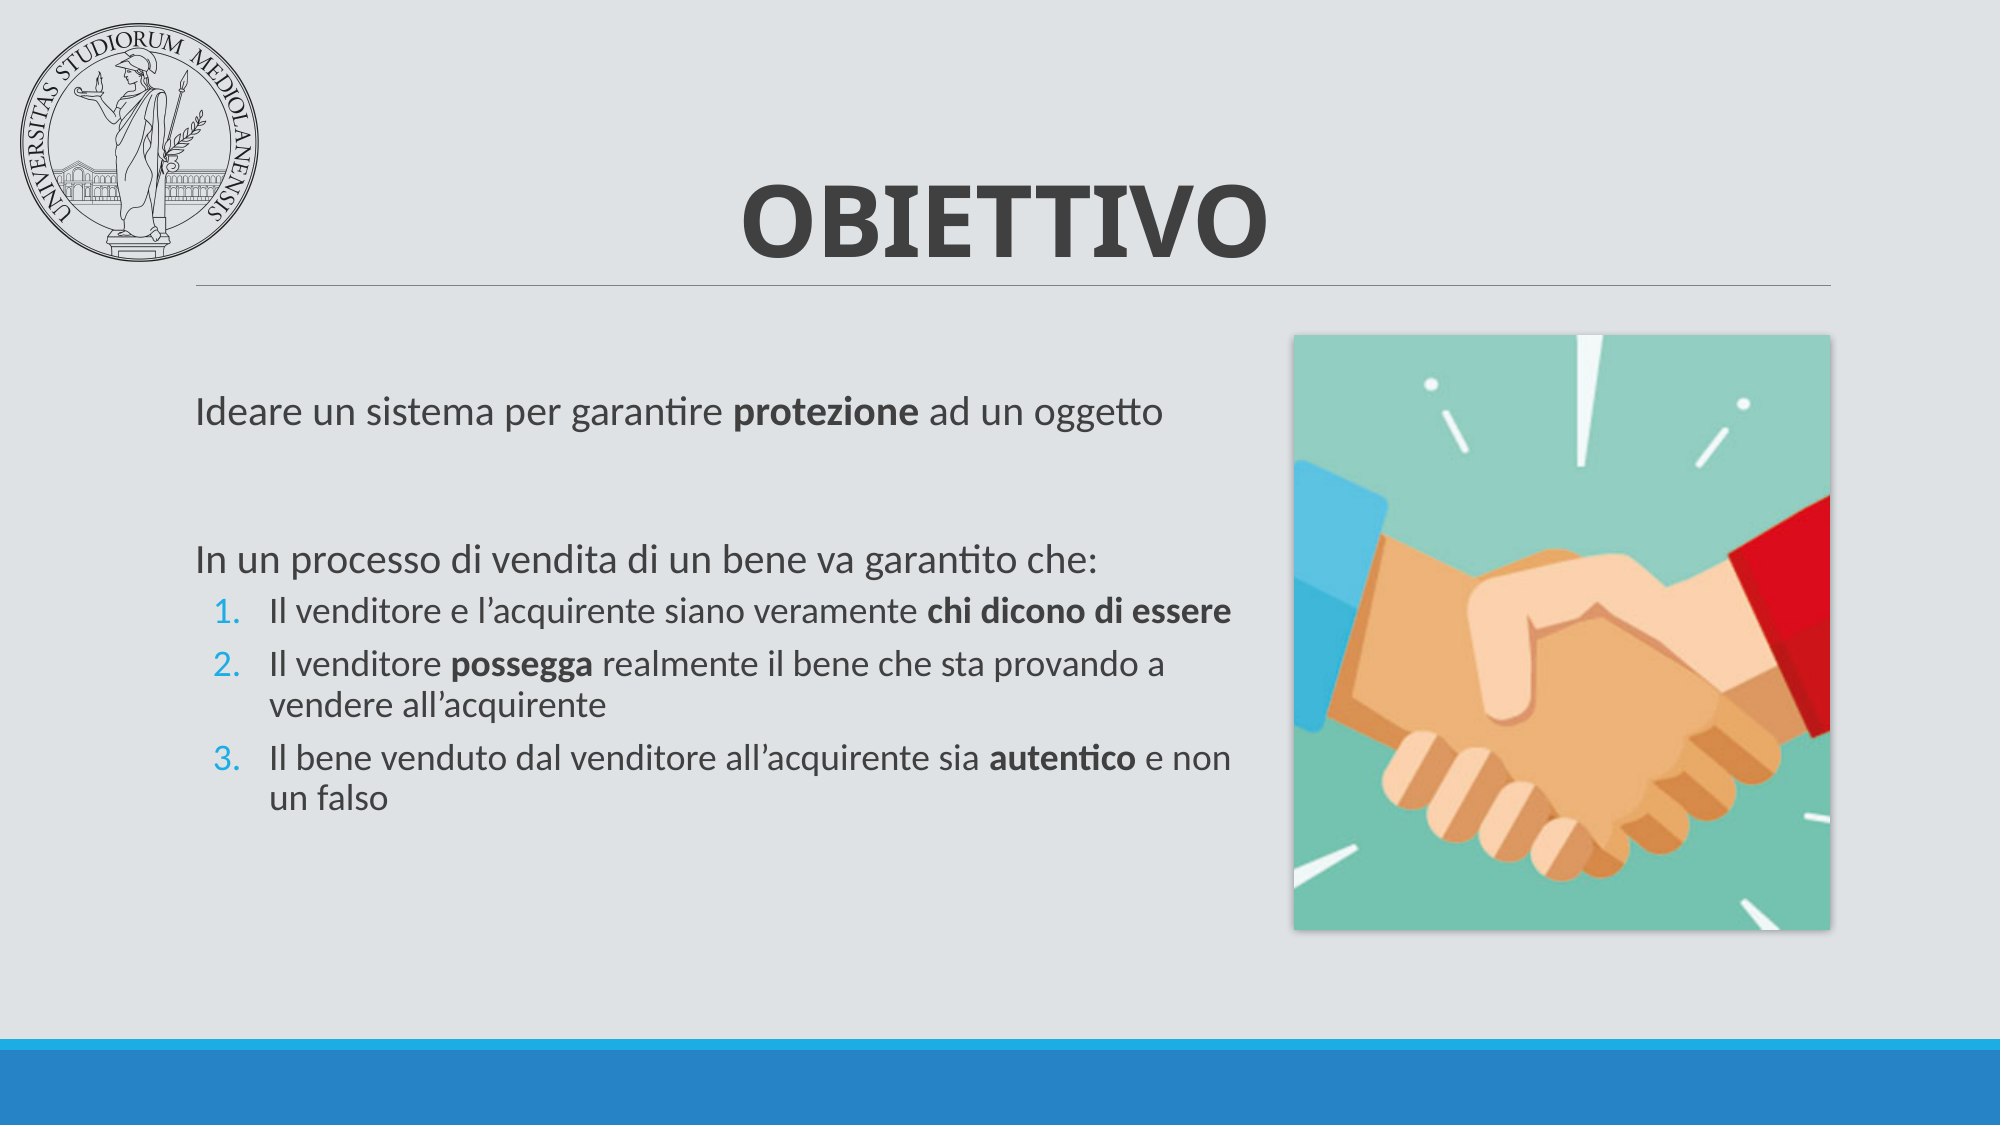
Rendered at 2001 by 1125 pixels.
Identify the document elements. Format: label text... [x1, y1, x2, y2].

title OBIETTIVO [180, 47, 1830, 285]
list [1293, 335, 1831, 931]
picture [20, 23, 260, 263]
list Ideare un sistema per garantire protezione ad un oggetto In un processo di vendita di un bene va garantito che: Il venditore e l’acquirente siano veramente chi dicono di essere Il venditore possegga realmente il bene che sta provando a vendere all’acquirente Il bene venduto dal venditore all’acquirente sia autentico e non un falso [180, 302, 1242, 963]
